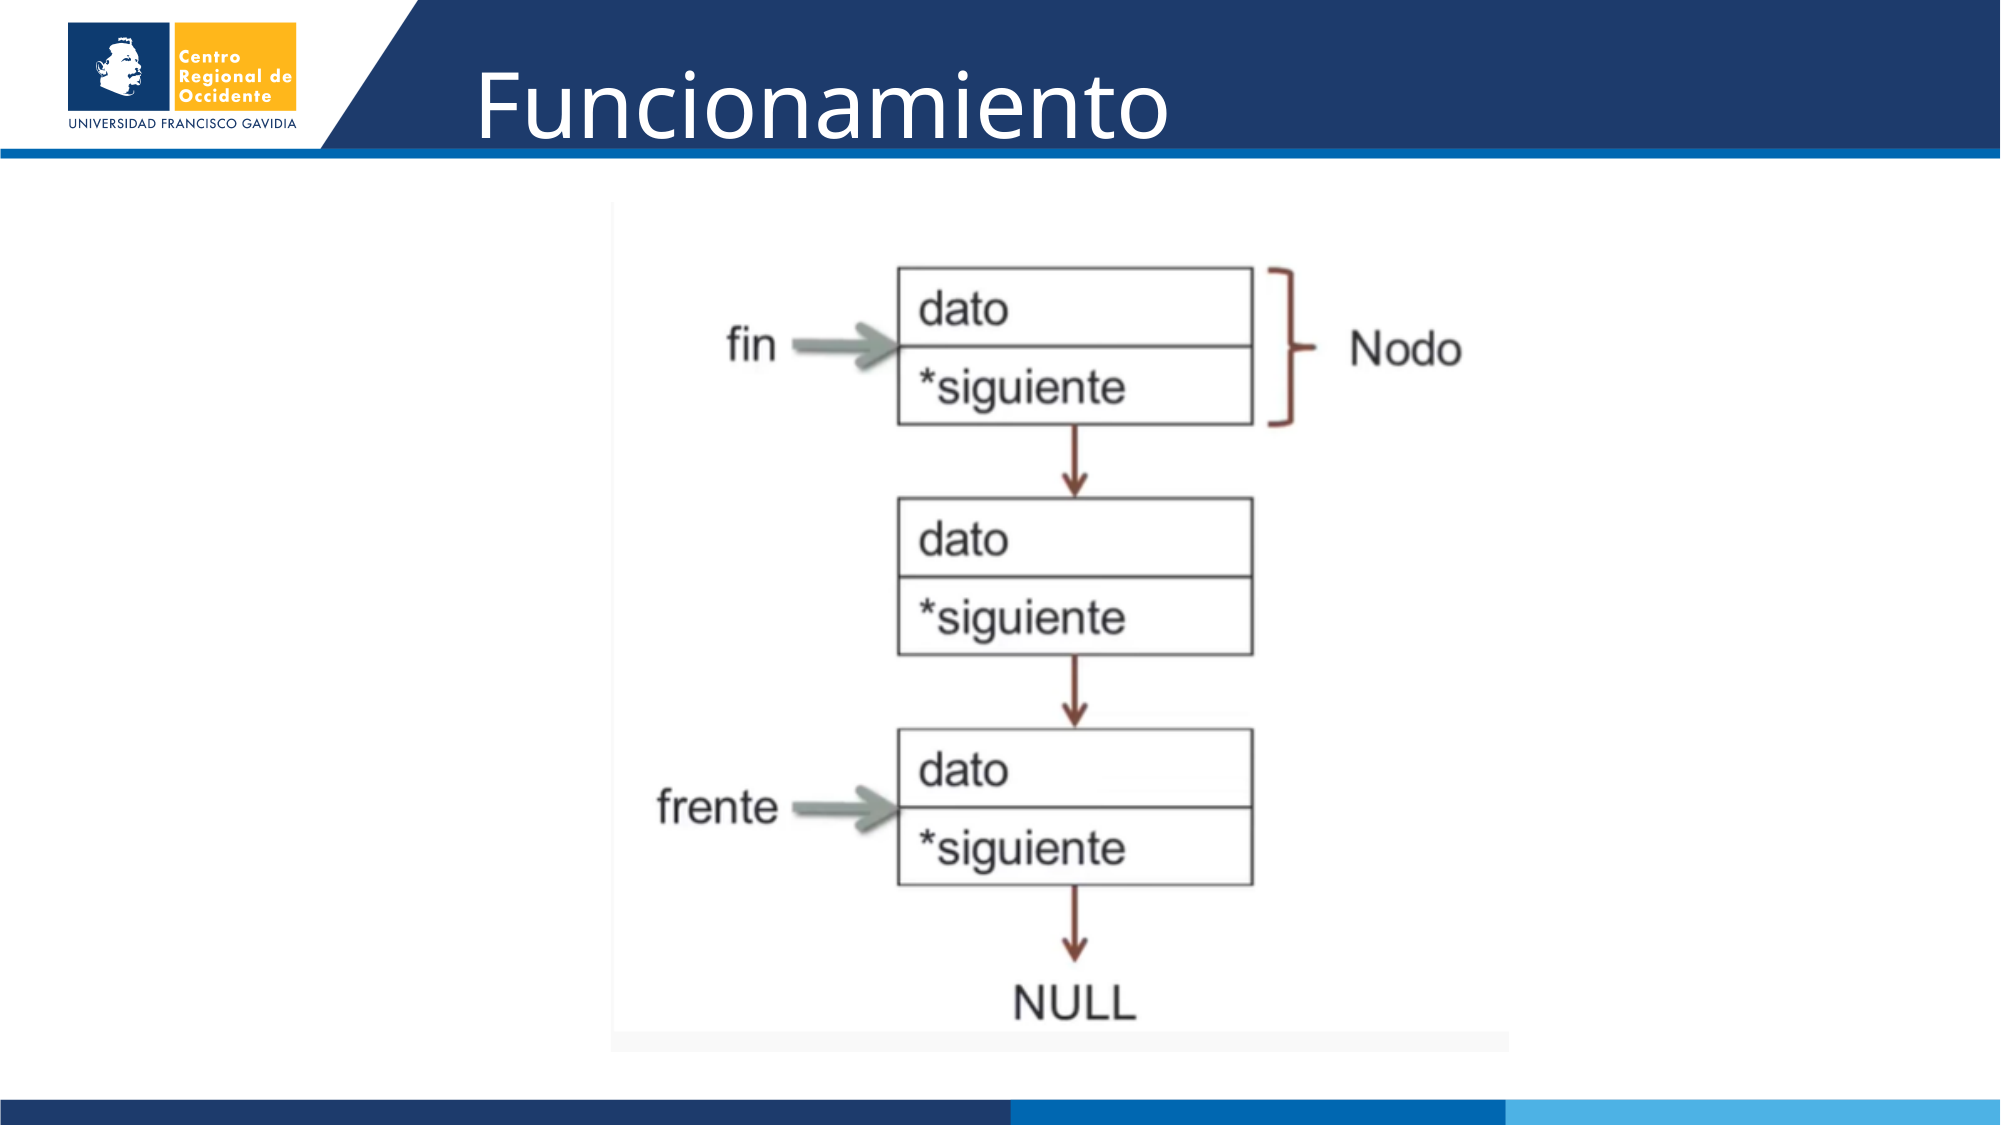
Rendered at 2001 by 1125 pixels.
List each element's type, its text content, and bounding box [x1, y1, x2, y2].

picture [0, 0, 2001, 1125]
title Funcionamiento [458, 0, 1880, 218]
